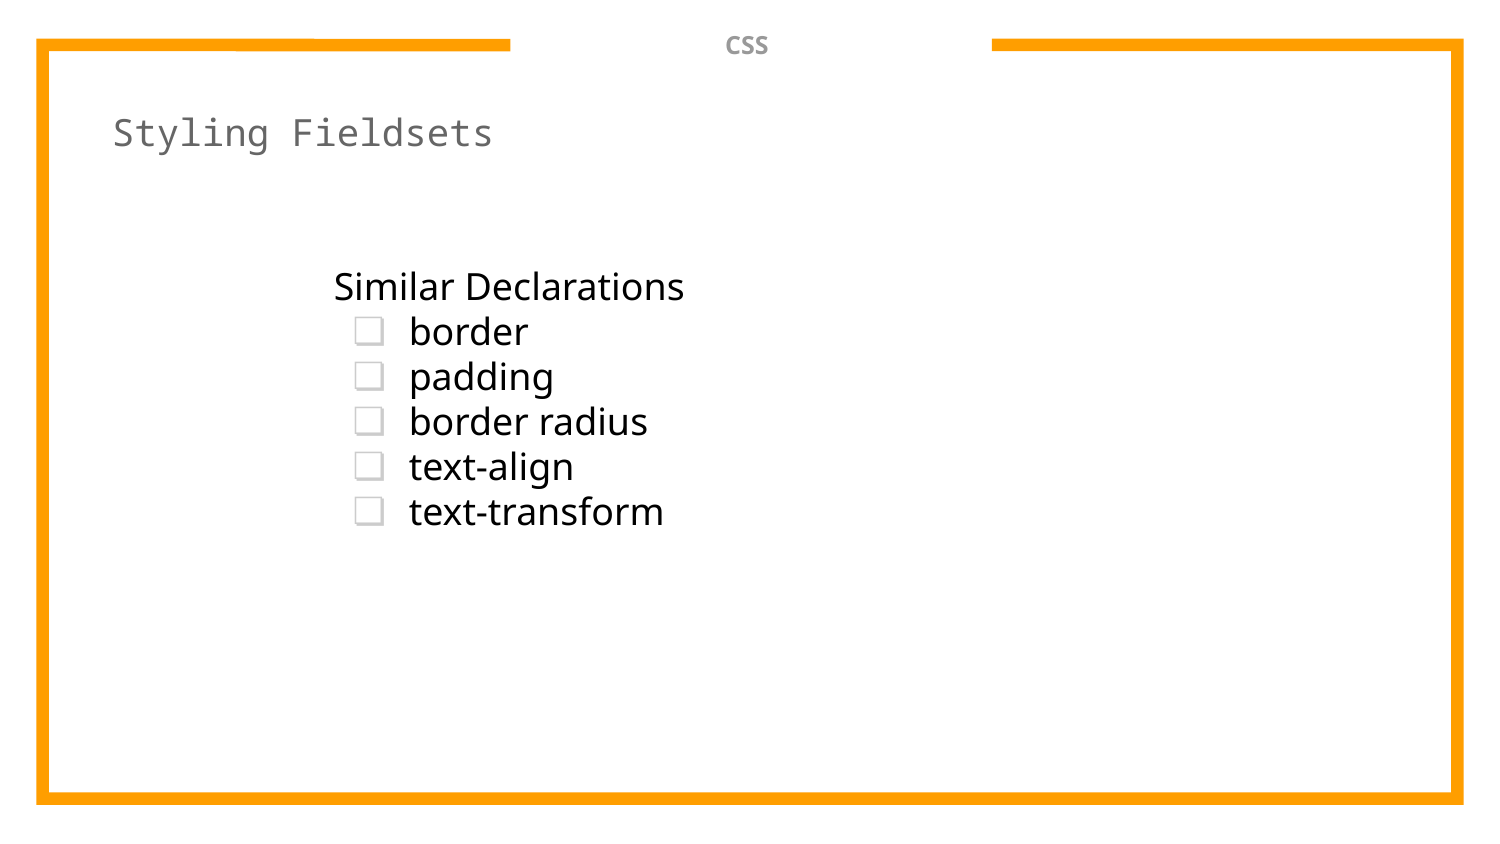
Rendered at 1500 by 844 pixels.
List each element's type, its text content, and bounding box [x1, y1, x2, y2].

list Styling Fieldsets [96, 94, 1343, 186]
text_box Similar Declarations border padding border radius text-align text-transform [318, 168, 1382, 661]
title CSS [531, 15, 969, 94]
